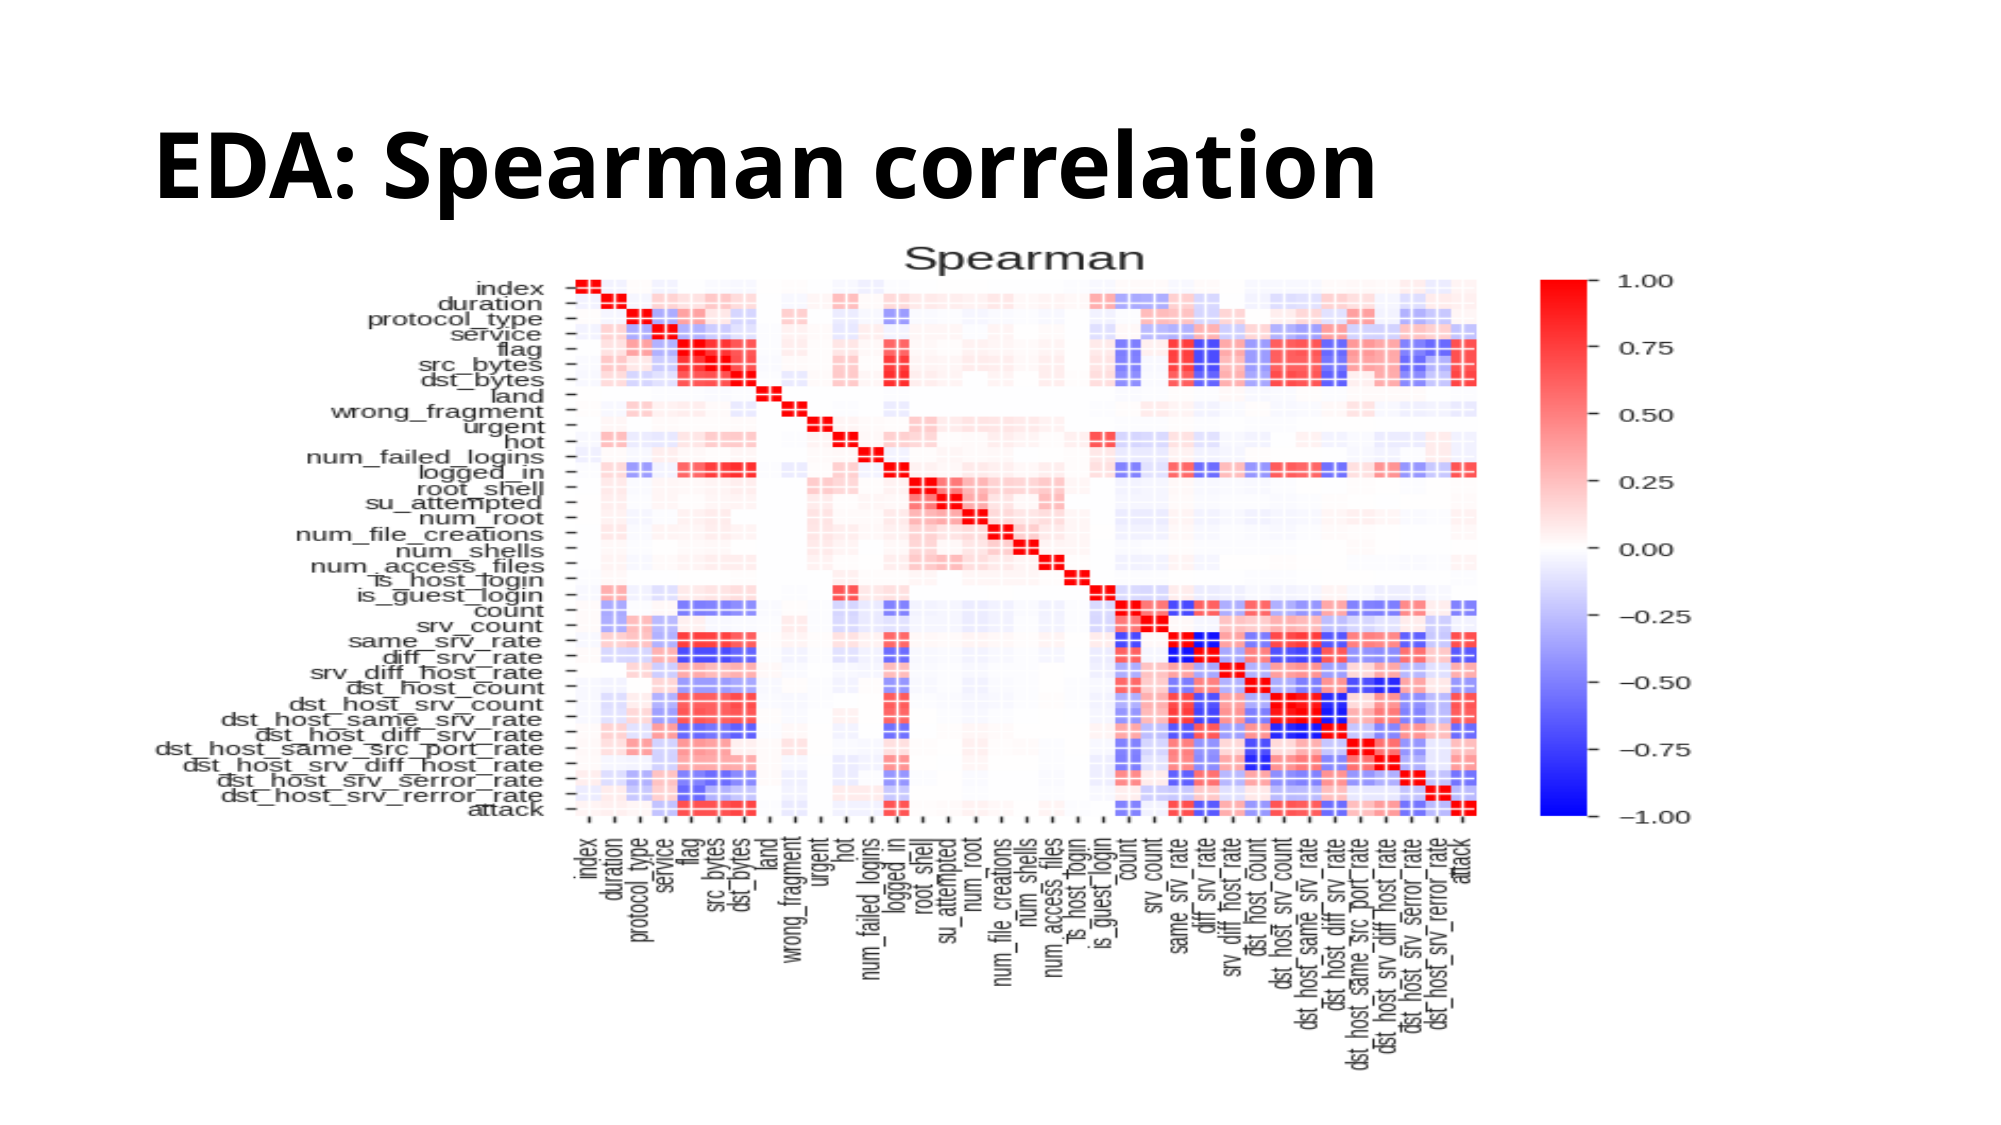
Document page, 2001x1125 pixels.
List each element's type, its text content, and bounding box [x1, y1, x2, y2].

title EDA: Spearman correlation [137, 59, 1863, 278]
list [132, 233, 1713, 1081]
